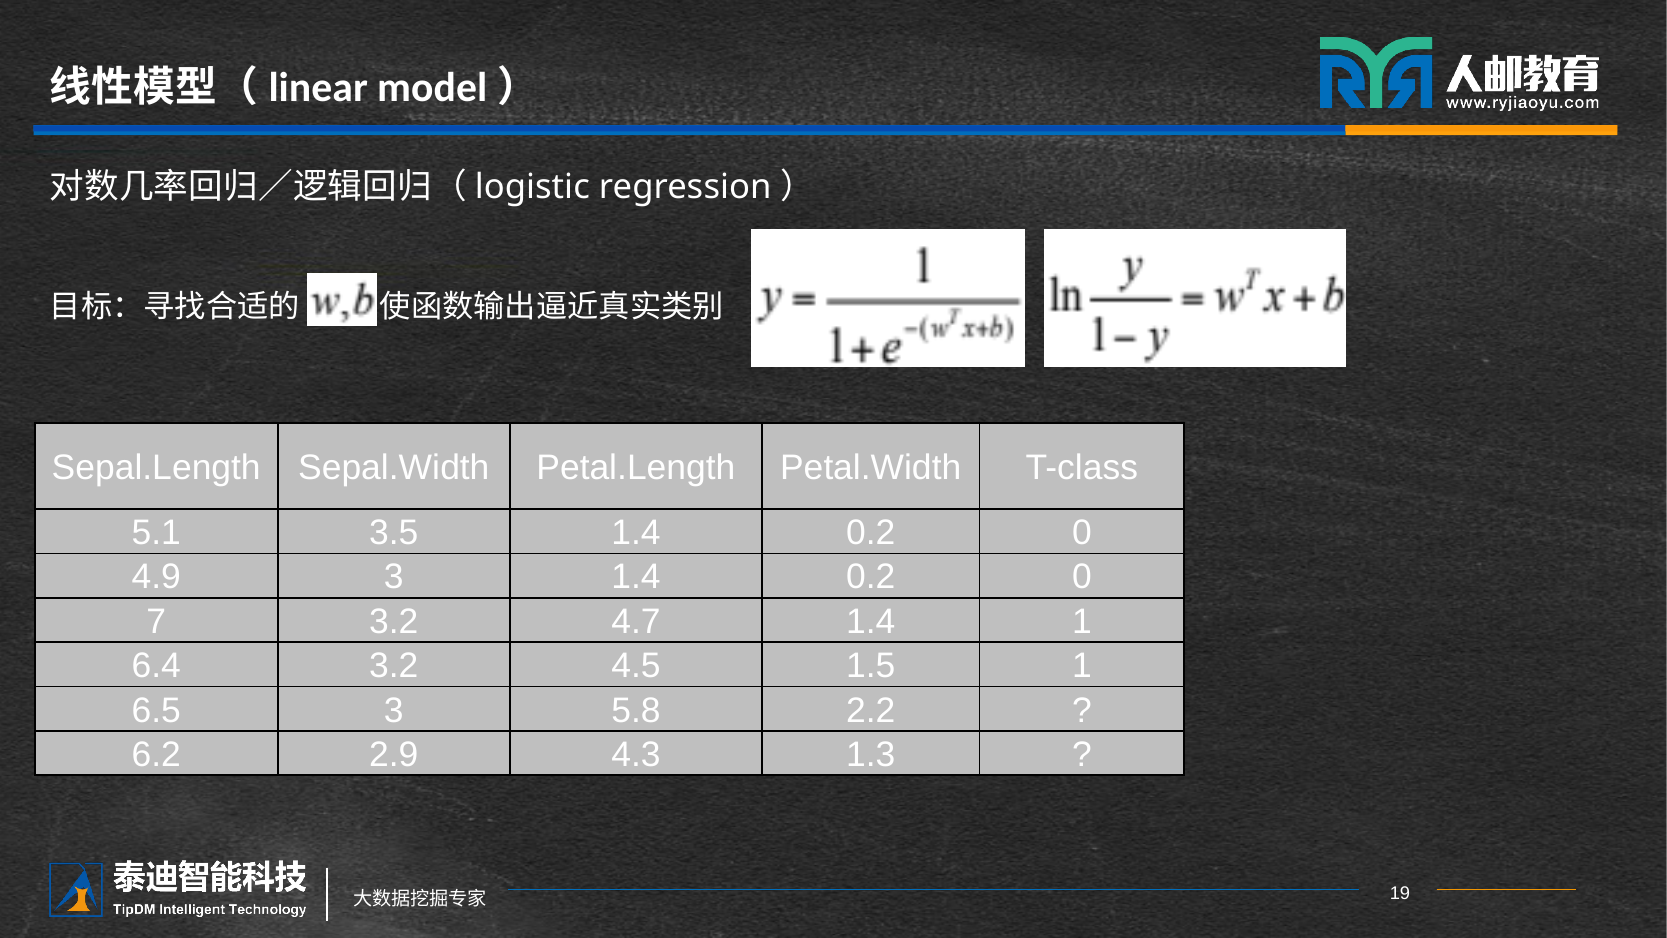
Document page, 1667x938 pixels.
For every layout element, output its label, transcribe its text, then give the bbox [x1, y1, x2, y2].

title 线性模型（linear model） [34, 49, 1535, 122]
table_header Petal.Length [511, 424, 761, 508]
table_cell 2.9 [279, 732, 509, 774]
table_cell 3.5 [279, 510, 509, 553]
table_cell 1 [980, 599, 1183, 641]
table_cell 0 [980, 510, 1183, 553]
table_cell 3 [279, 554, 509, 597]
table_cell 6.4 [36, 643, 277, 686]
table_cell 3 [279, 687, 509, 730]
table_cell 2.2 [763, 687, 979, 730]
list 对数几率回归／逻辑回归（logistic regression） [34, 155, 1554, 214]
table_cell 1.3 [763, 732, 979, 774]
table_cell 4.7 [511, 599, 761, 641]
table_cell 1 [980, 643, 1183, 686]
table_cell 5.1 [36, 510, 277, 553]
table_cell 4.9 [36, 554, 277, 597]
table_header Sepal.Width [279, 424, 509, 508]
table_header Petal.Width [763, 424, 979, 508]
table_cell 6.2 [36, 732, 277, 774]
table_cell 1.4 [763, 599, 979, 641]
table_cell 4.5 [511, 643, 761, 686]
table_cell 3.2 [279, 643, 509, 686]
table_cell 4.3 [511, 732, 761, 774]
table_cell 0 [980, 554, 1183, 597]
table_cell 1.4 [511, 554, 761, 597]
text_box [306, 272, 378, 327]
table_cell 6.5 [36, 687, 277, 730]
picture [0, 0, 1667, 938]
table_header T-class [980, 424, 1183, 508]
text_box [751, 229, 1026, 368]
table_header Sepal.Length [36, 424, 277, 508]
table_cell ? [980, 732, 1183, 774]
table_cell ? [980, 687, 1183, 730]
table_cell 1.4 [511, 510, 761, 553]
table_cell 3.2 [279, 599, 509, 641]
table_cell 0.2 [763, 554, 979, 597]
table_cell 7 [36, 599, 277, 641]
list 目标：寻找合适的 ，使函数输出逼近真实类别 [34, 260, 746, 367]
table_cell 0.2 [763, 510, 979, 553]
table_cell 1.5 [763, 643, 979, 686]
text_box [1044, 229, 1347, 368]
table_cell 5.8 [511, 687, 761, 730]
